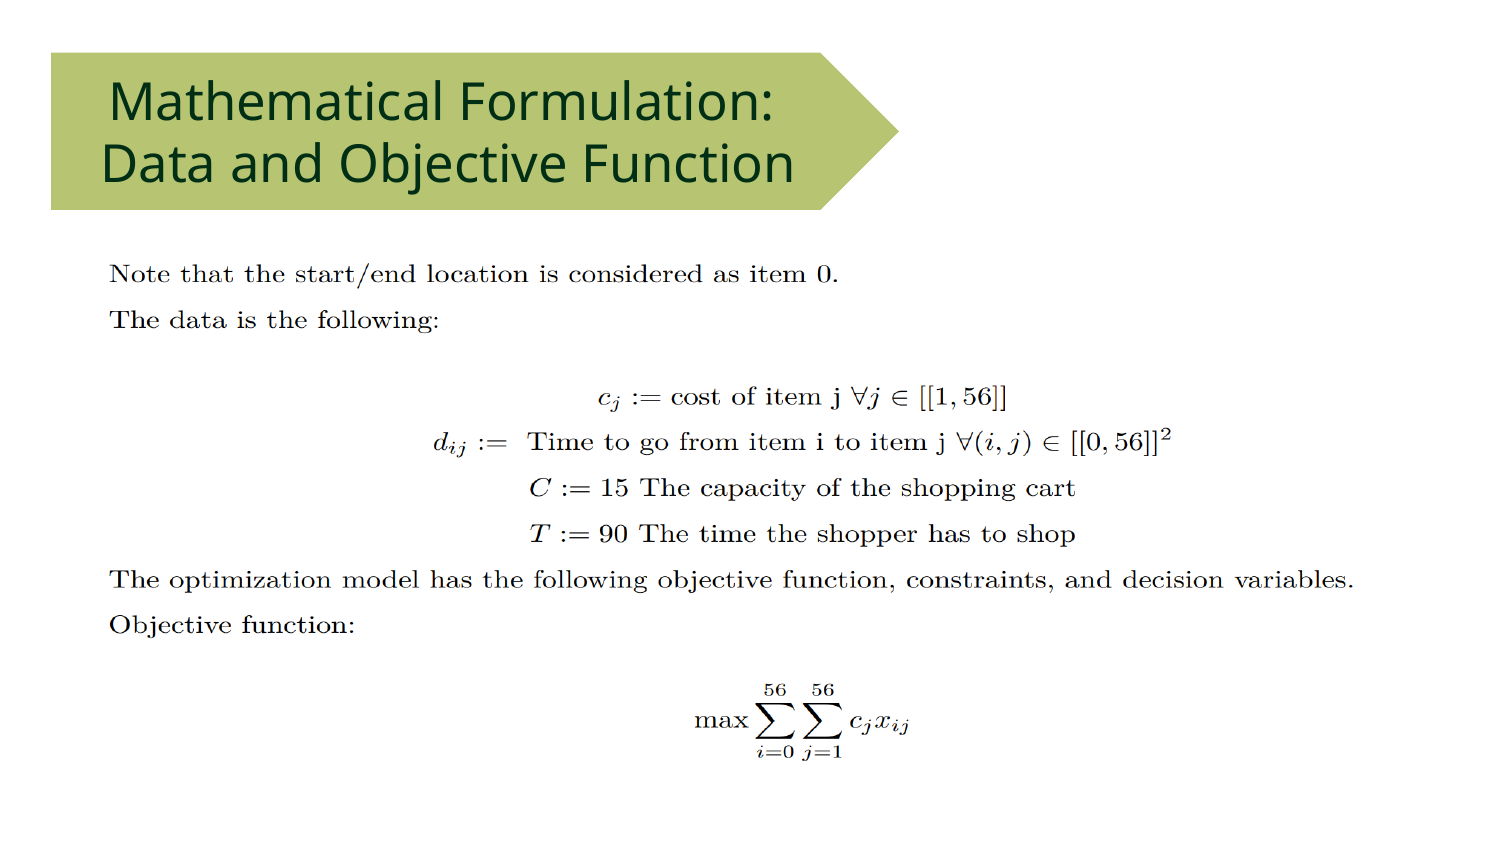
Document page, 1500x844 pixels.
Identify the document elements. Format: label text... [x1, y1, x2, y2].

title Mathematical Formulation: Data and Objective Function [51, 52, 846, 210]
picture [100, 236, 1400, 766]
text_box [846, 78, 899, 185]
